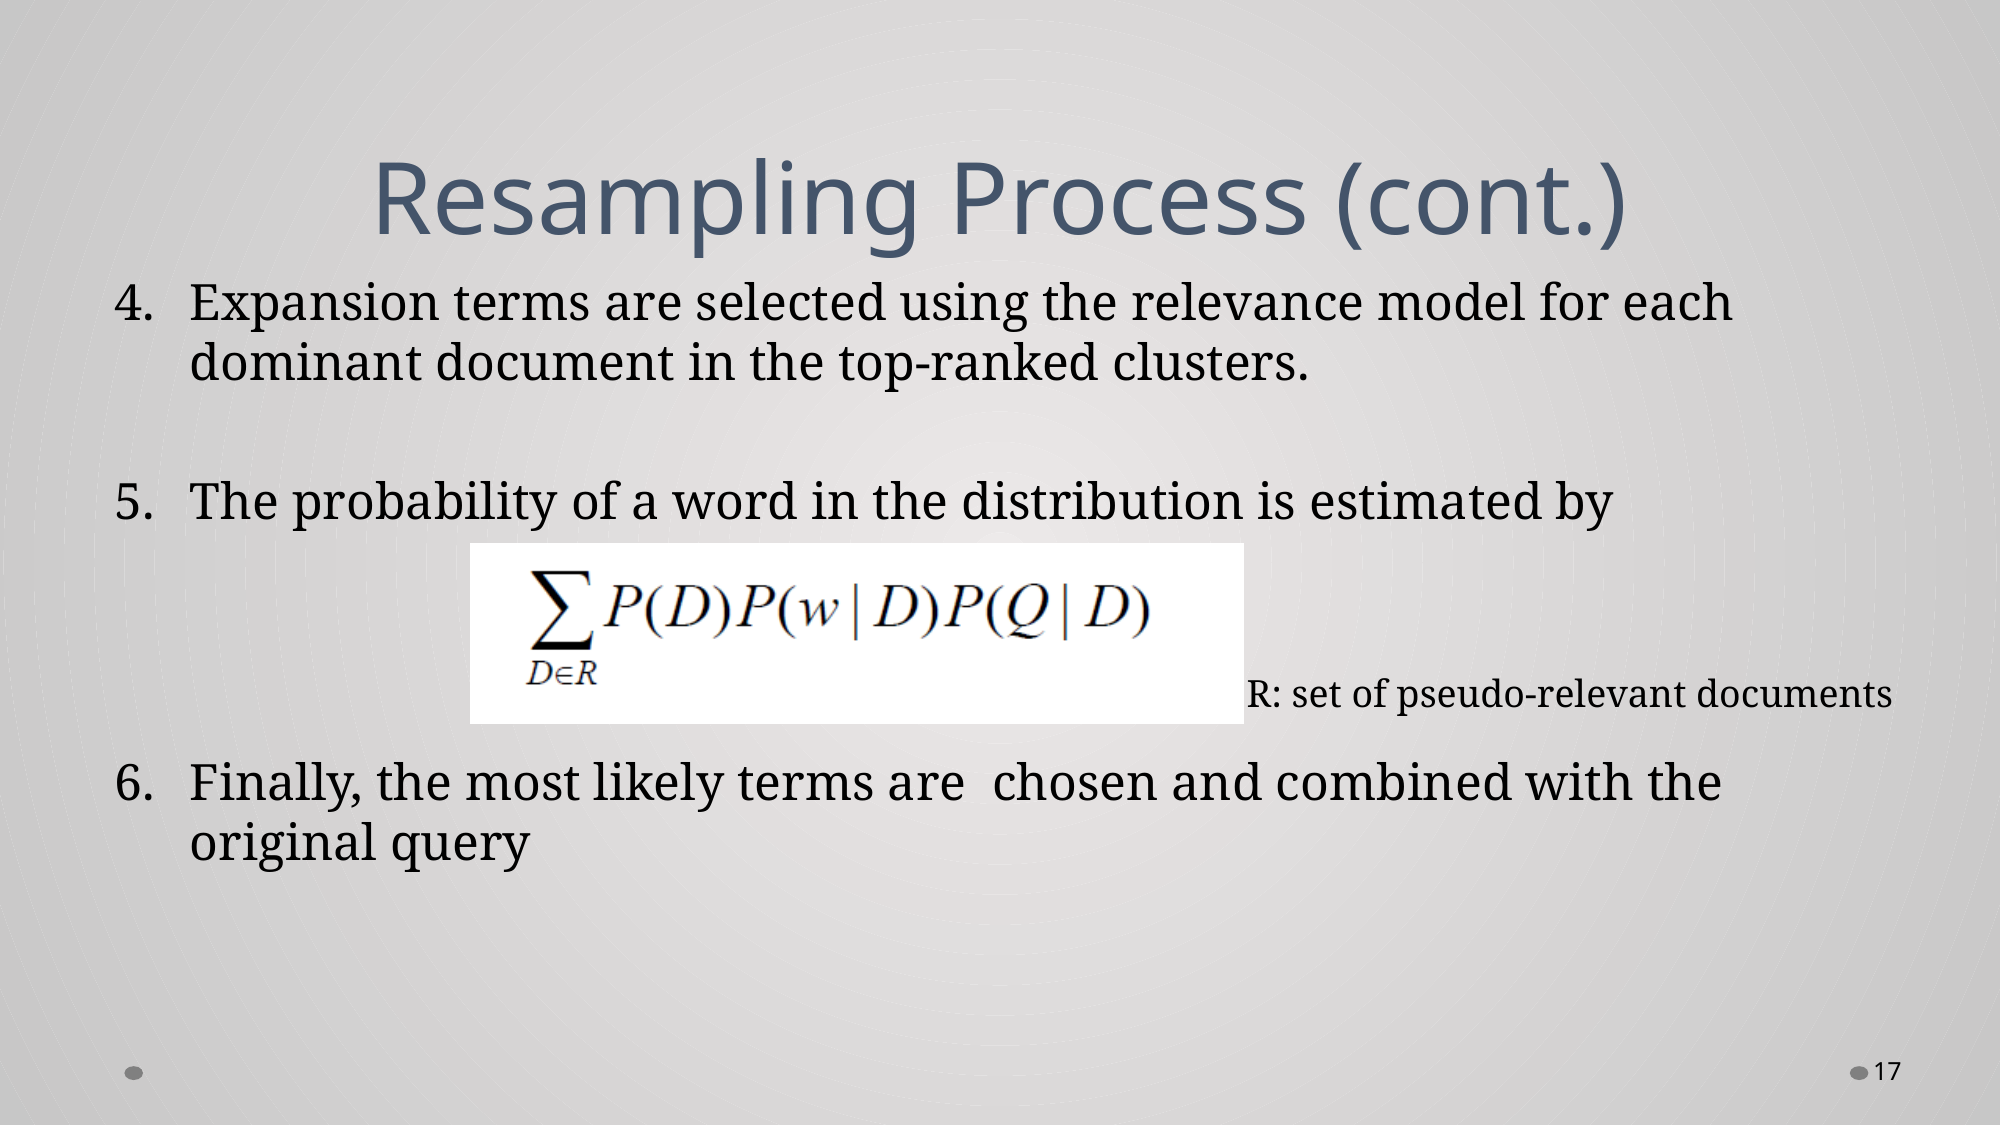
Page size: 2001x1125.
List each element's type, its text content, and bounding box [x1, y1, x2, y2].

list Expansion terms are selected using the relevance model for each dominant document in the top-ranked clusters. The probability of a word in the distribution is estimated by Finally, the most likely terms are chosen and combined with the original query [99, 262, 1900, 1005]
title Resampling Process (cont.) [99, 0, 1900, 262]
text_box R: set of pseudo-relevant documents [1244, 662, 1909, 723]
picture [470, 543, 1244, 724]
slide_number 17 [1868, 1042, 1992, 1103]
